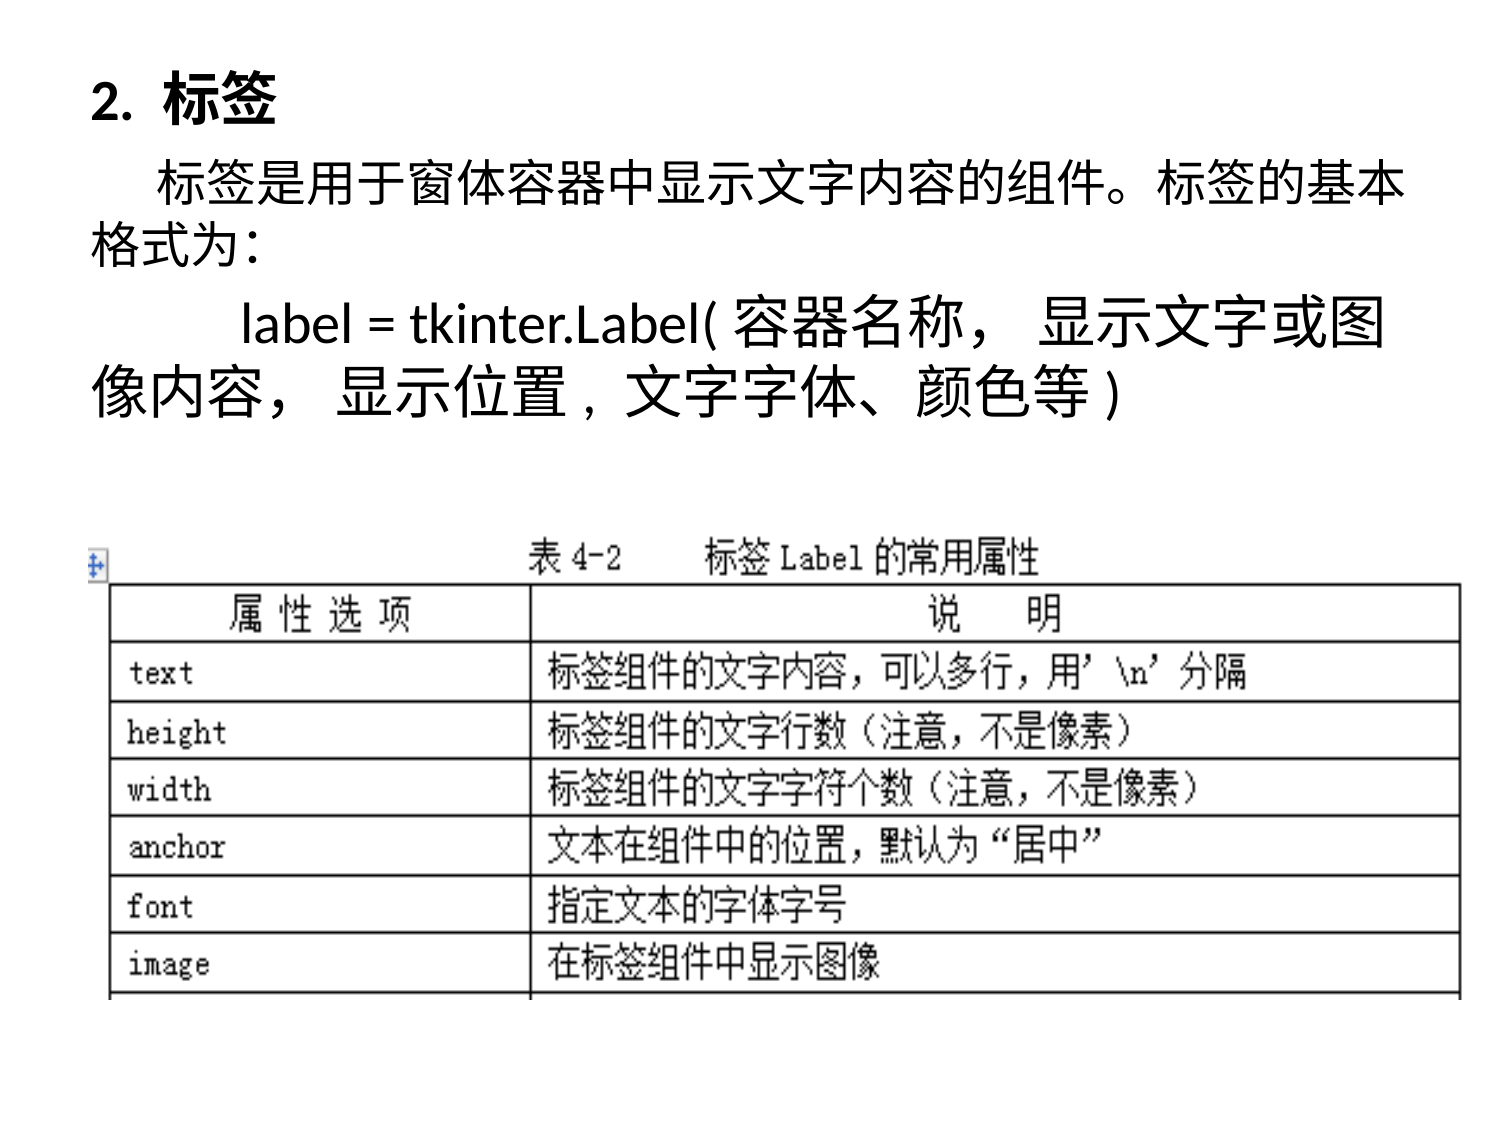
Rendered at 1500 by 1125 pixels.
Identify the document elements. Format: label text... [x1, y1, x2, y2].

picture [88, 526, 1470, 1000]
list 2. 标签 标签是用于窗体容器中显示文字内容的组件。标签的基本格式为： label = tkinter.Label(容器名称， 显示文字或图像内容， 显示位置, 文字字体、颜色等) [75, 54, 1425, 1005]
